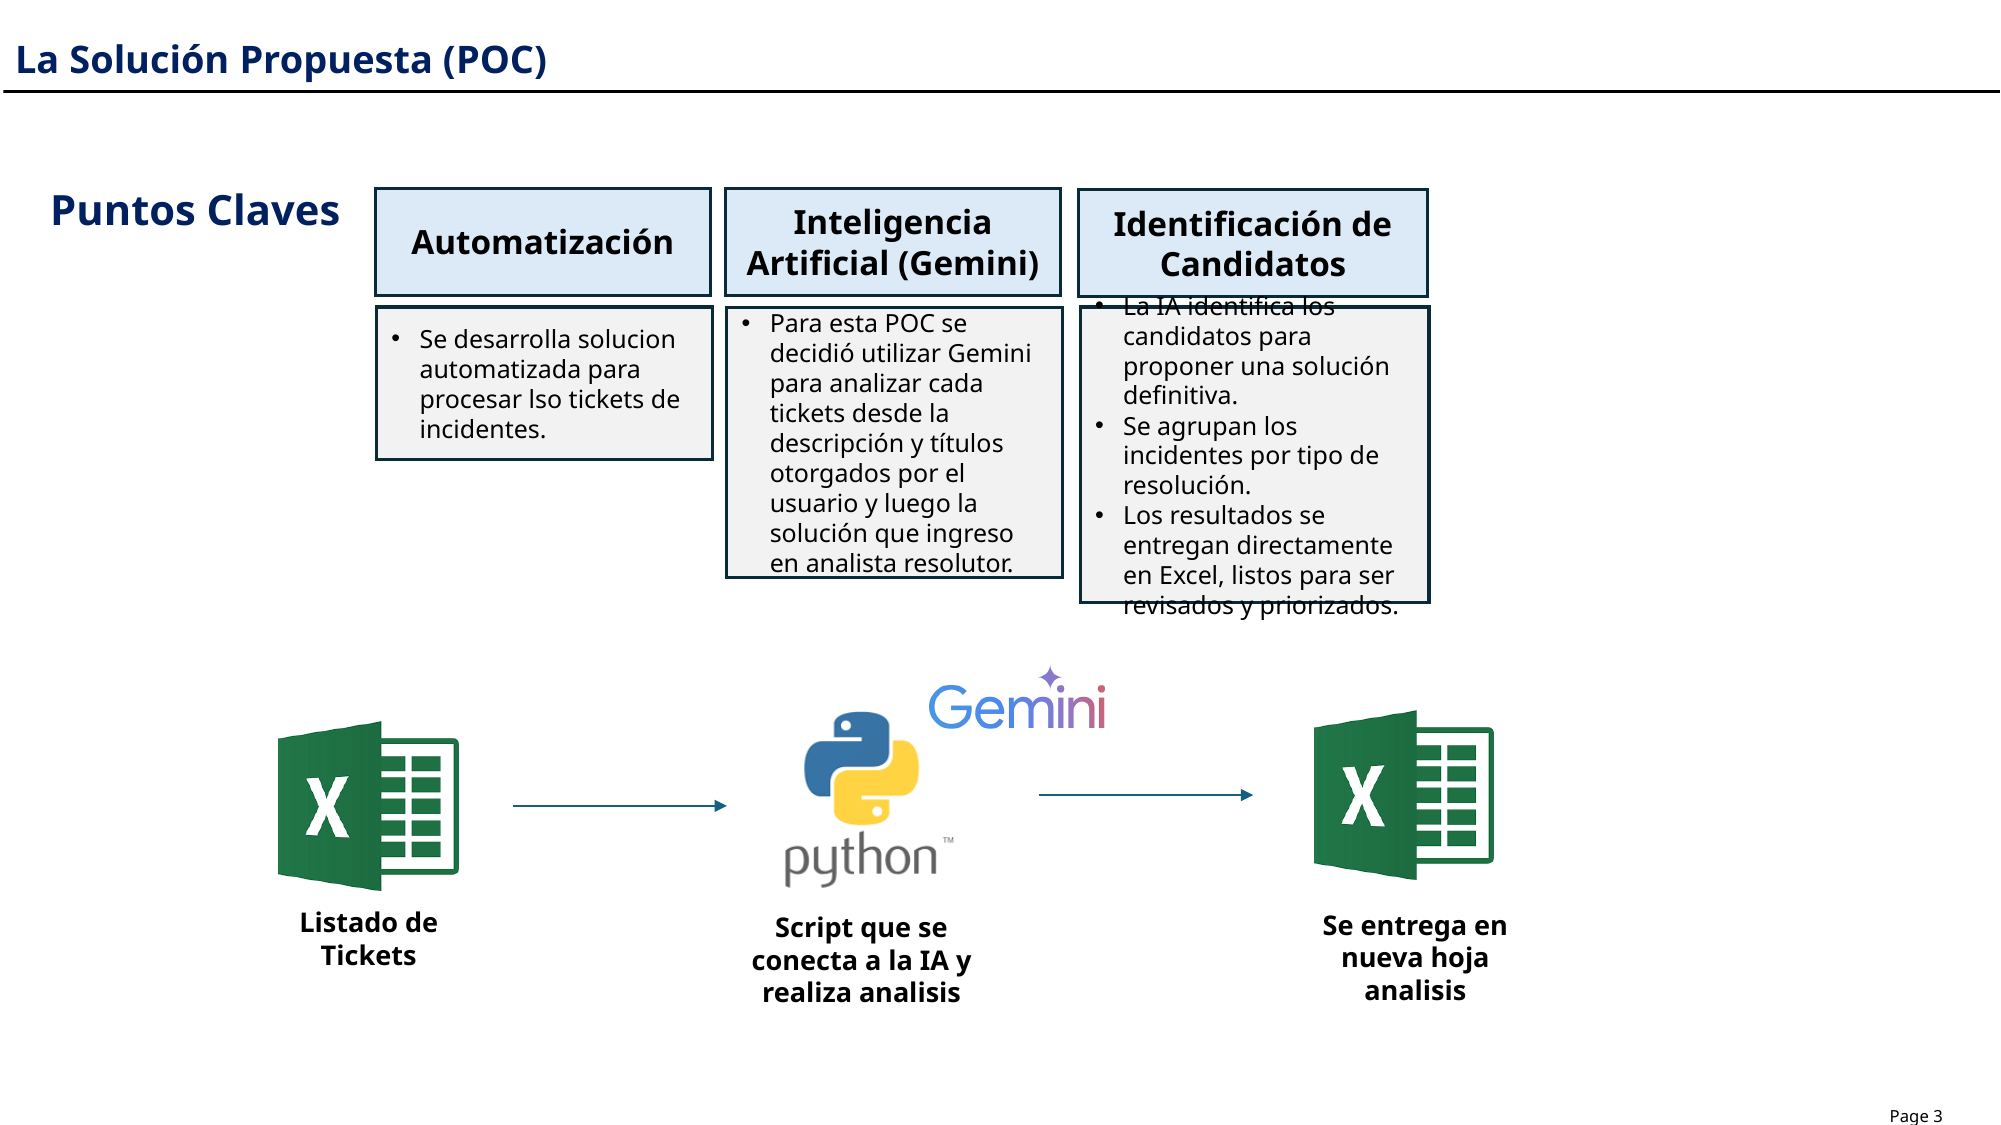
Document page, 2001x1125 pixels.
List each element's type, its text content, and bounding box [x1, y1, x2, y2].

picture [1313, 709, 1495, 881]
picture [278, 720, 460, 892]
text_box Inteligencia Artificial (Gemini) [724, 187, 1062, 297]
picture [699, 663, 1106, 892]
text_box Para esta POC se decidió utilizar Gemini para analizar cada tickets desde la descripción y títulos otorgados por el usuario y luego la solución que ingreso en analista resolutor. [725, 306, 1064, 579]
text_box Se desarrolla solucion automatizada para procesar lso tickets de incidentes. [375, 305, 714, 461]
text_box Puntos Claves [7, 176, 384, 241]
text_box Listado de Tickets [278, 898, 459, 979]
text_box Automatización [374, 187, 712, 297]
text_box La Solución Propuesta (POC) [0, 33, 1584, 90]
text_box La IA identifica los candidatos para proponer una solución definitiva. Se agrupan los incidentes por tipo de resolución. Los resultados se entregan directamente en Excel, listos para ser revisados y priorizados. [1079, 305, 1431, 604]
text_box Identificación de Candidatos [1077, 188, 1429, 298]
text_box Script que se conecta a la IA y realiza analisis [734, 903, 989, 1016]
text_box Se entrega en nueva hoja analisis [1280, 900, 1550, 1013]
